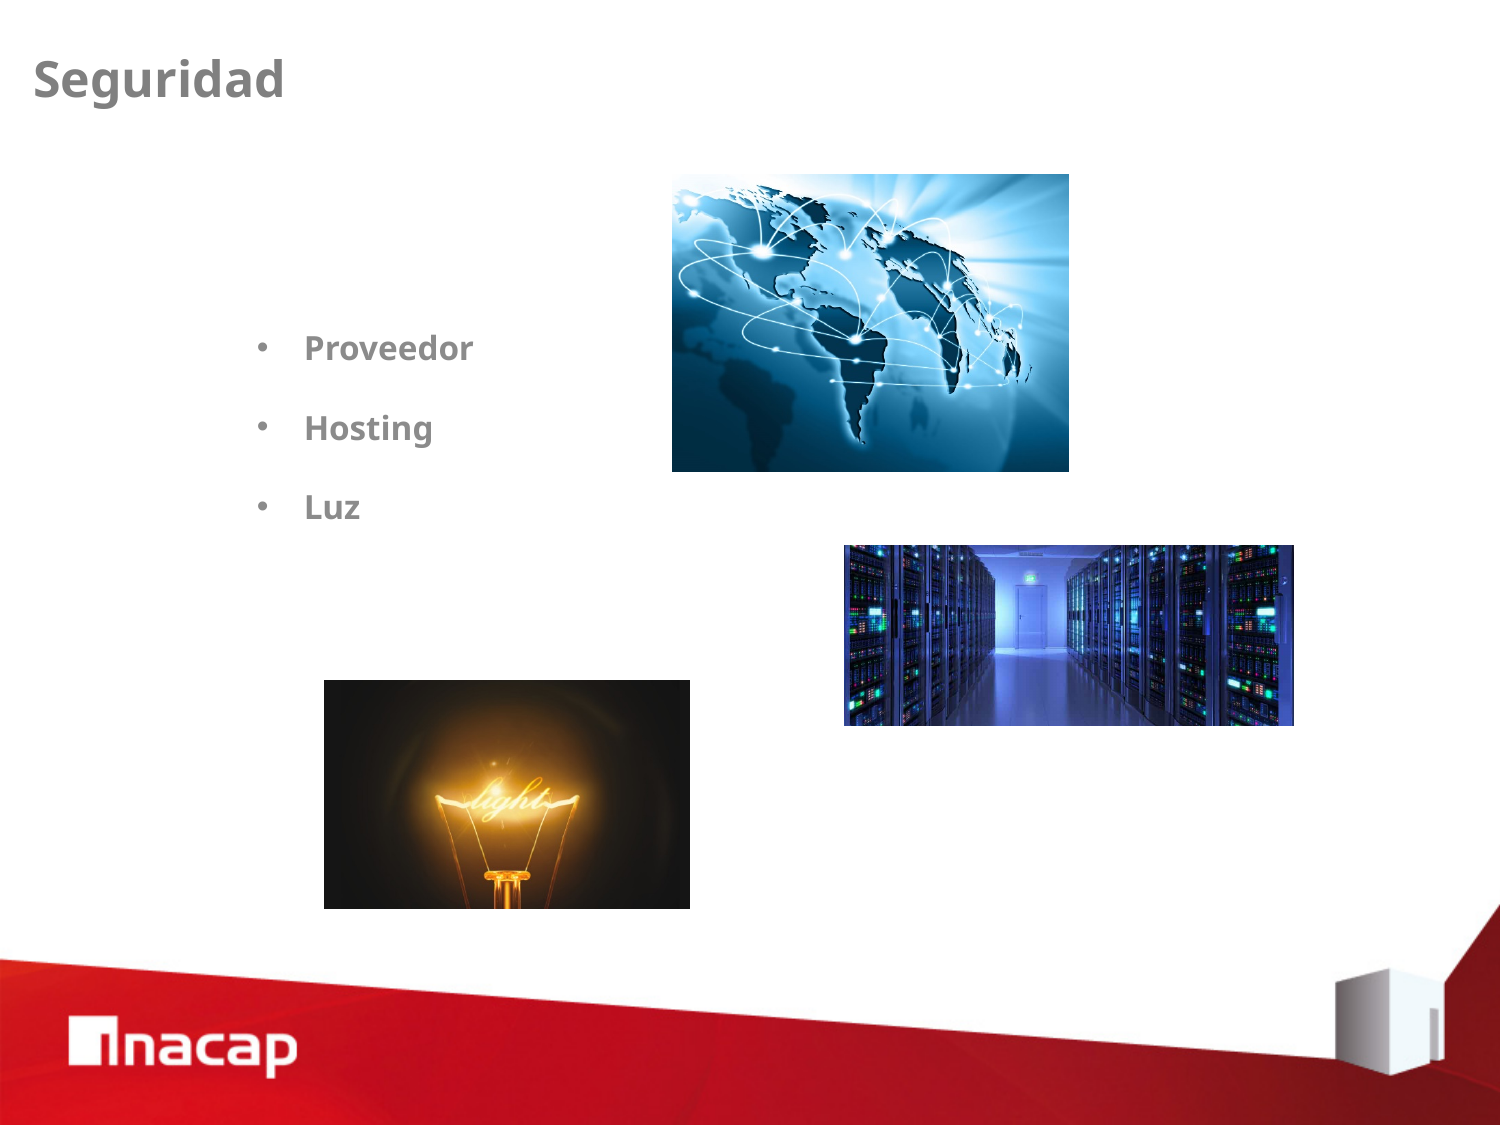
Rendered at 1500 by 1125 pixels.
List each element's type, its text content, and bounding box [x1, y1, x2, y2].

title Seguridad [18, 30, 1294, 126]
subtitle Proveedor Hosting Luz [242, 243, 1293, 610]
picture [0, 0, 1500, 1125]
